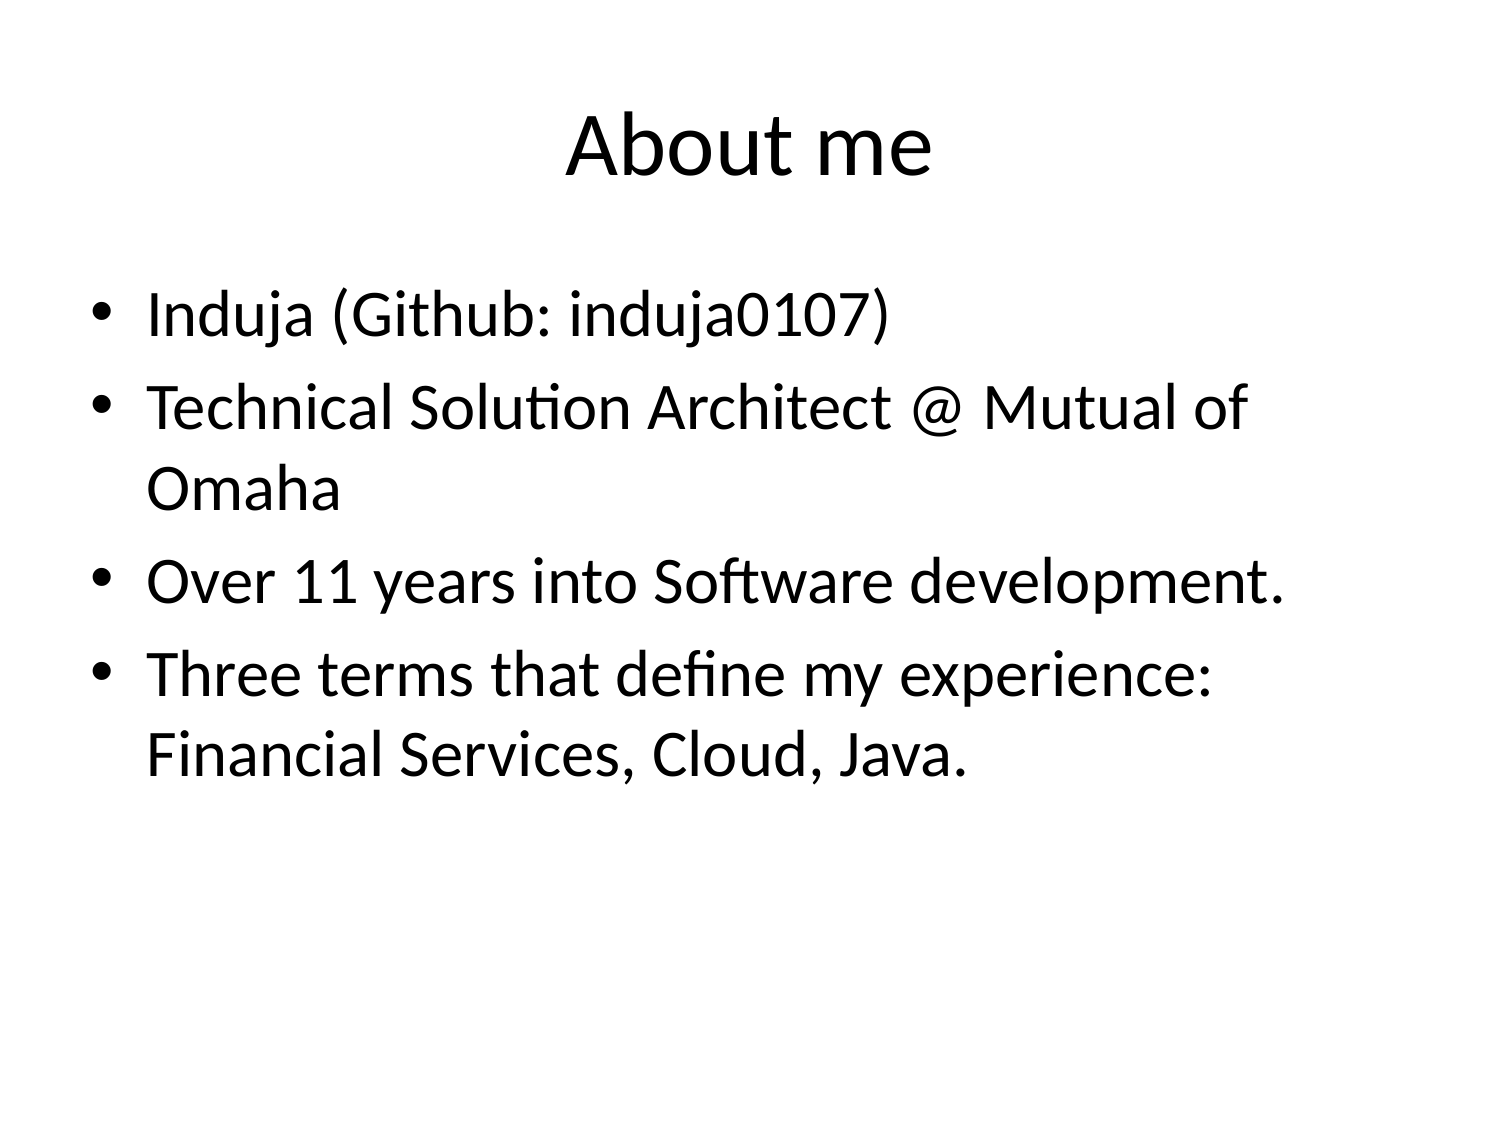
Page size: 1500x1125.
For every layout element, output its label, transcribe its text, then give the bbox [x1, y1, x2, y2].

list Induja (Github: induja0107) Technical Solution Architect @ Mutual of Omaha Over 11 years into Software development. Three terms that define my experience: Financial Services, Cloud, Java. [75, 262, 1425, 1005]
title About me [75, 45, 1425, 233]
